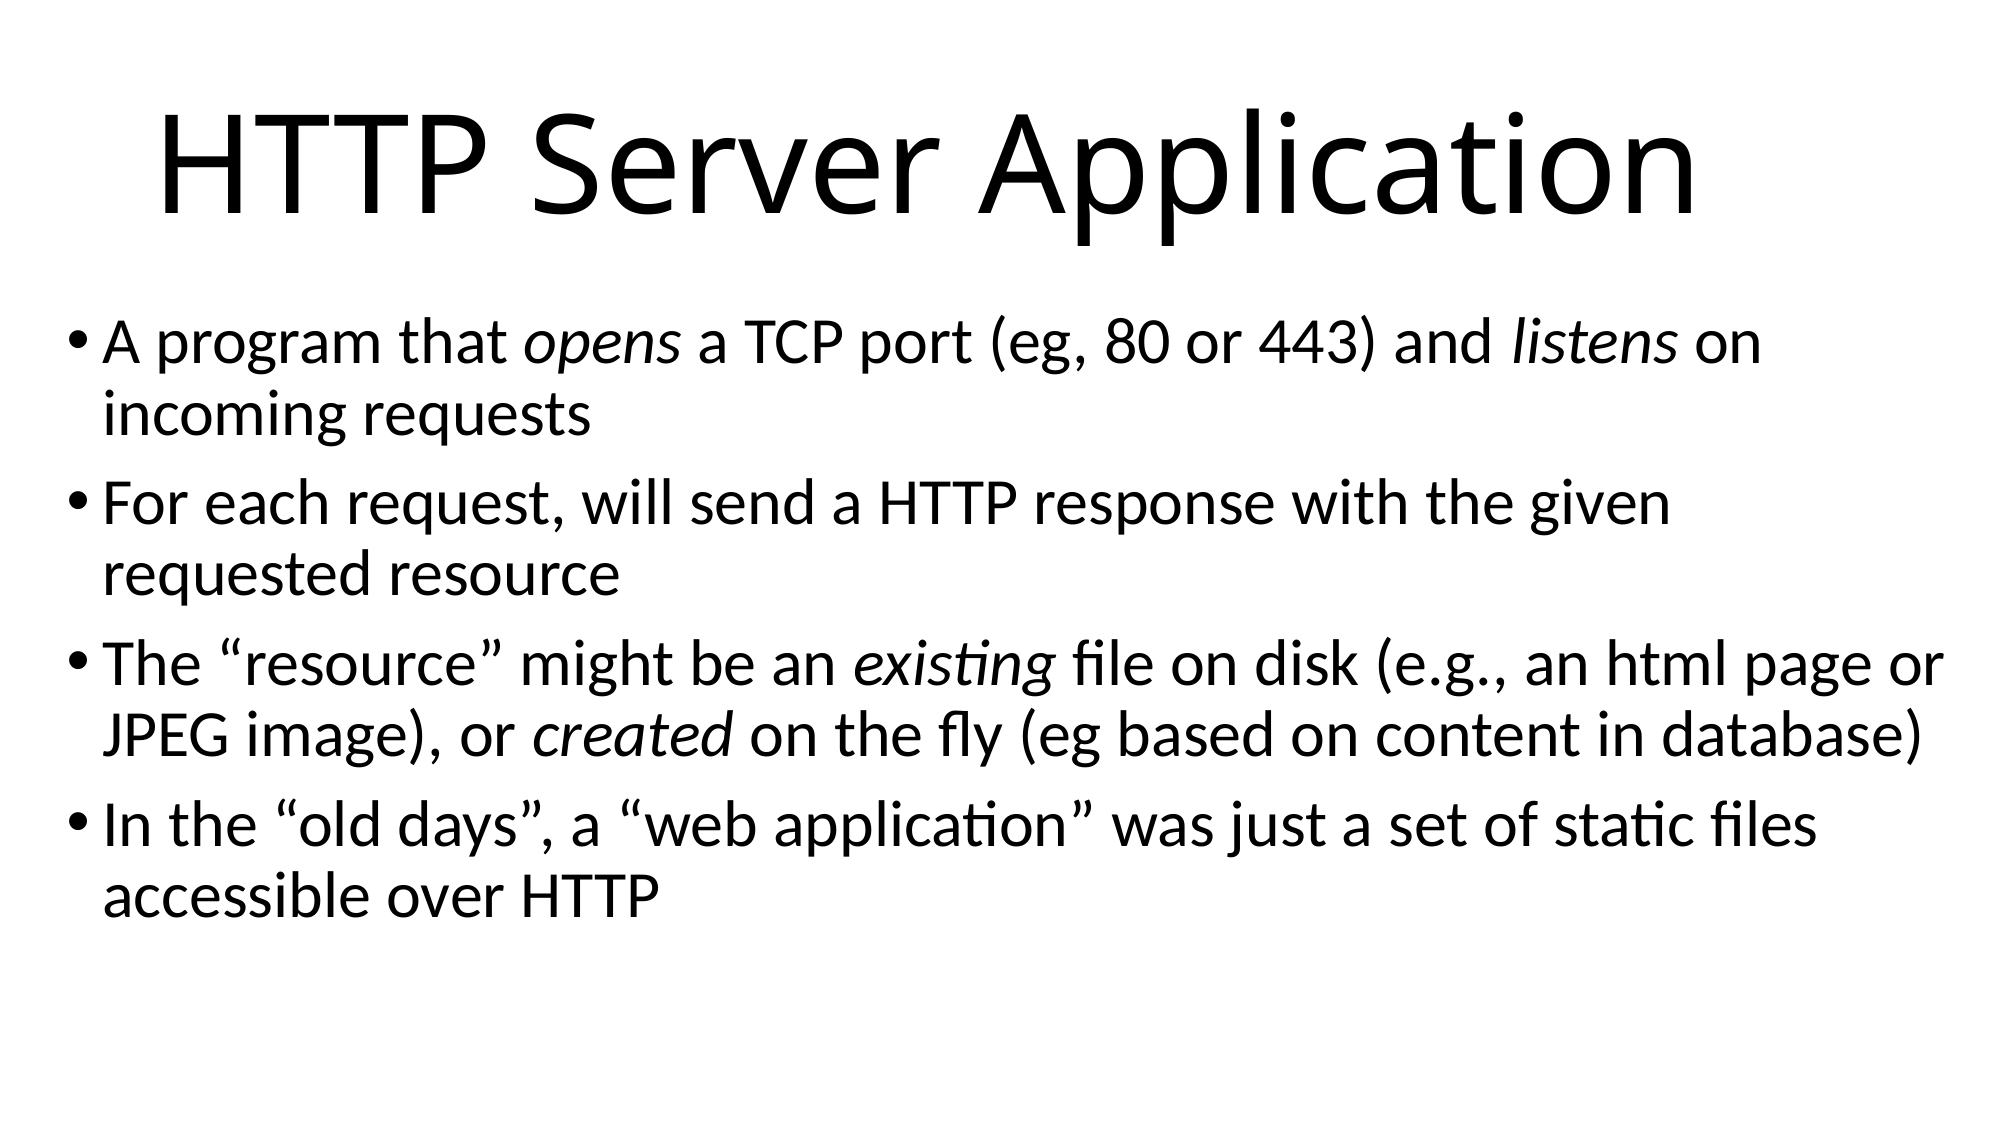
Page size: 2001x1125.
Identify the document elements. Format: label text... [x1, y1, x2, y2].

list A program that opens a TCP port (eg, 80 or 443) and listens on incoming requests For each request, will send a HTTP response with the given requested resource The “resource” might be an existing file on disk (e.g., an html page or JPEG image), or created on the fly (eg based on content in database) In the “old days”, a “web application” was just a set of static files accessible over HTTP [51, 299, 1963, 1014]
title HTTP Server Application [137, 59, 1863, 278]
